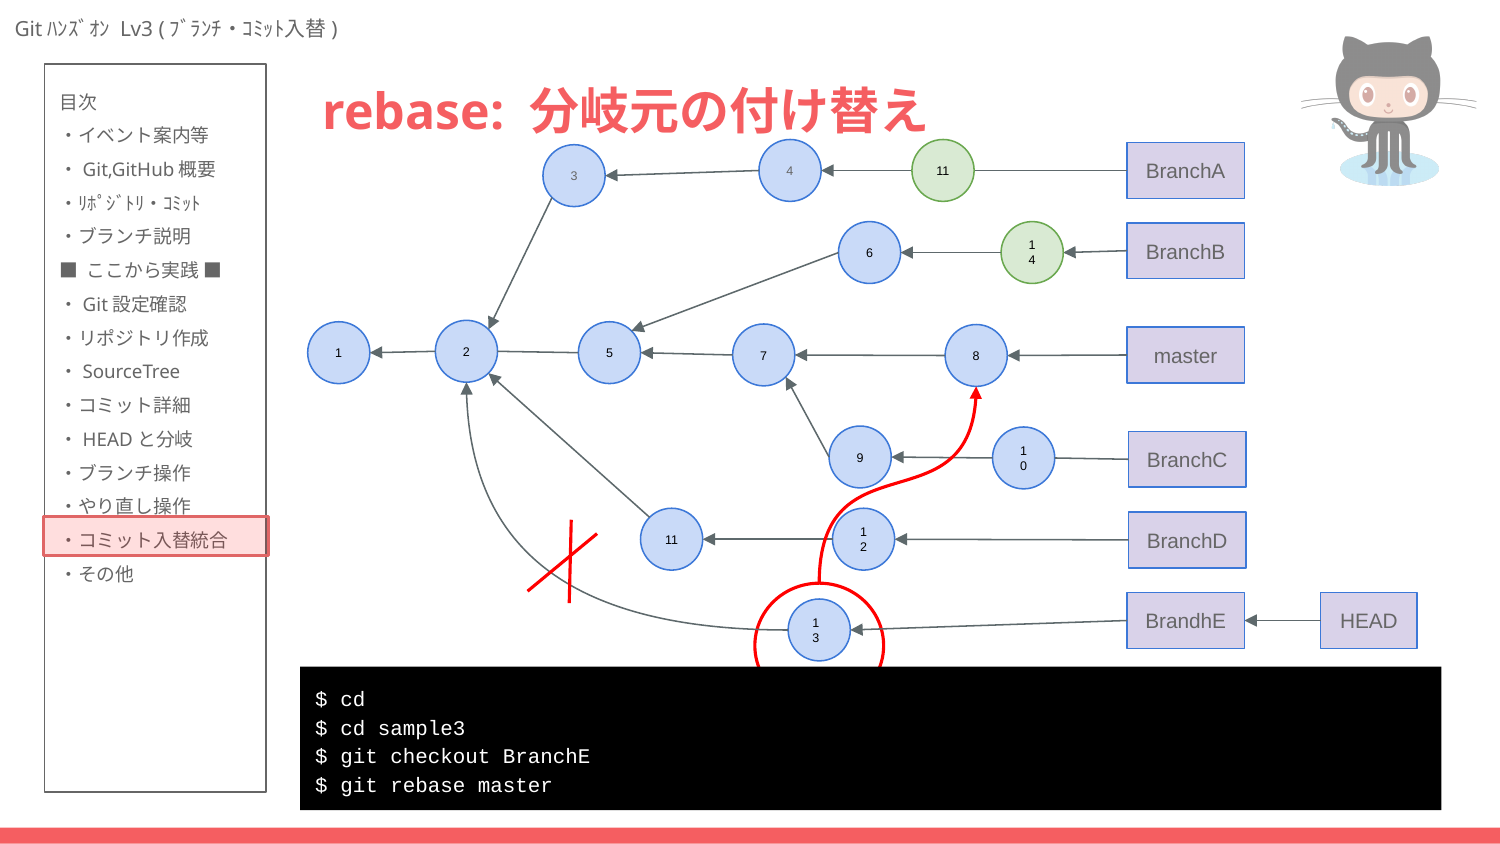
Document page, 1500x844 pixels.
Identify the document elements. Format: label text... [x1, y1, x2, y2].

text_box 14 [1001, 221, 1064, 284]
text_box master [1127, 327, 1245, 383]
text_box BranchC [1128, 431, 1246, 488]
text_box 2 [435, 320, 498, 383]
title rebase: 分岐元の付け替え [307, 64, 1449, 161]
text_box BranchB [1126, 222, 1245, 279]
text_box 8 [945, 324, 1008, 387]
text_box 11 [912, 139, 975, 169]
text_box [631, 252, 839, 331]
list $ cd $ cd sample3 $ git checkout BranchE $ git rebase master [300, 666, 1442, 811]
text_box 4 [759, 139, 822, 202]
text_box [503, 344, 752, 668]
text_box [785, 376, 830, 458]
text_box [604, 170, 760, 176]
text_box BranchA [1126, 142, 1245, 199]
text_box BranchD [1128, 511, 1246, 568]
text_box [568, 519, 572, 604]
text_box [577, 533, 598, 592]
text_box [849, 620, 1128, 631]
text_box 6 [838, 221, 901, 284]
text_box 1 [307, 321, 370, 384]
text_box [43, 516, 269, 556]
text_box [798, 405, 997, 564]
text_box 11 [913, 179, 973, 202]
text_box 13 [788, 598, 850, 661]
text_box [527, 533, 563, 592]
text_box 10 [1001, 426, 1055, 489]
text_box [757, 631, 884, 666]
text_box BrandhE [1126, 592, 1245, 649]
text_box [488, 197, 553, 330]
text_box HEAD [1320, 592, 1418, 649]
text_box 7 [735, 338, 795, 386]
text_box 5 [580, 321, 639, 343]
text_box [757, 583, 878, 629]
text_box 3 [542, 144, 605, 207]
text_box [488, 372, 498, 518]
